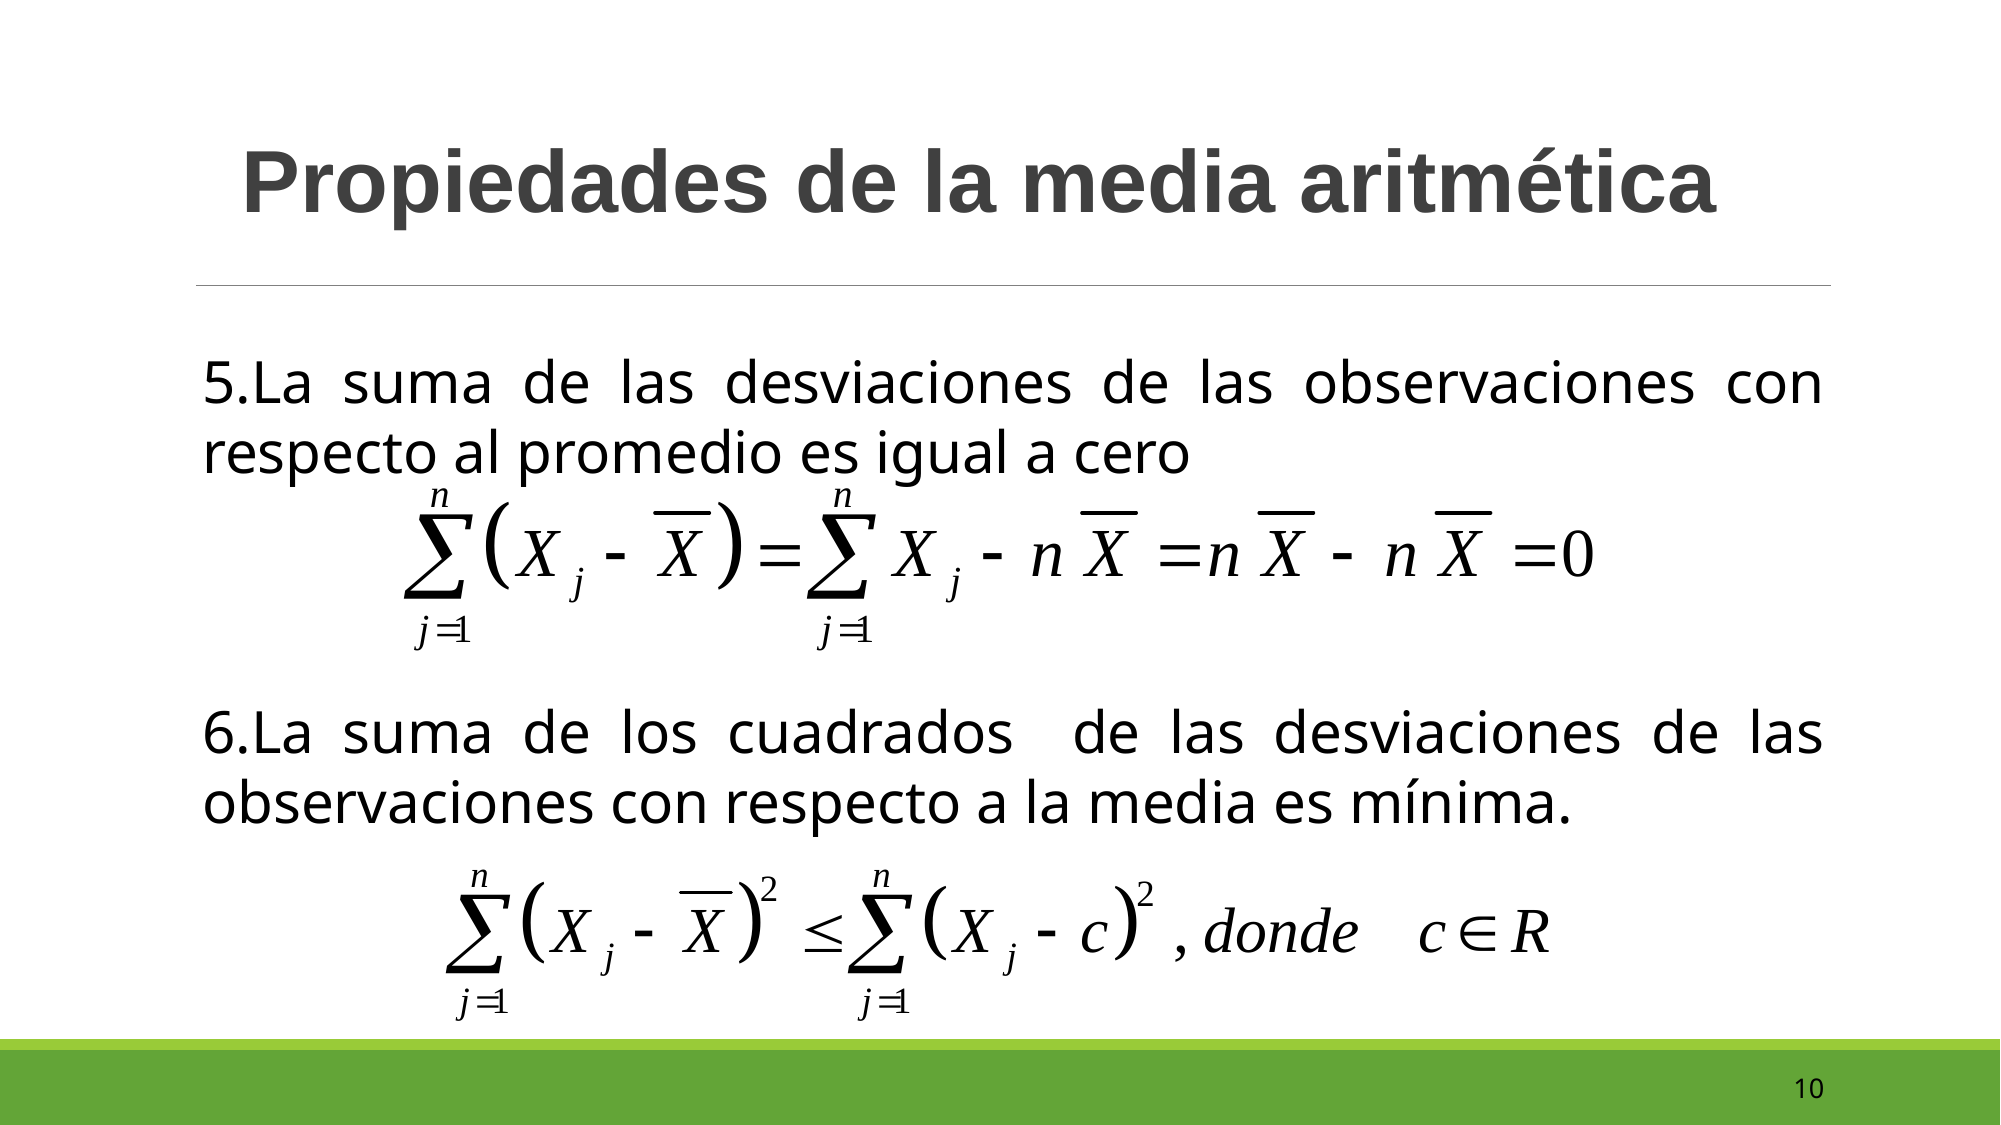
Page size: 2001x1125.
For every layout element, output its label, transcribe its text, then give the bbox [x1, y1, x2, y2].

text_box Propiedades de la media aritmética [211, 129, 1732, 263]
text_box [436, 844, 1564, 1033]
slide_number 10 [1624, 1059, 1840, 1120]
text_box La suma de las desviaciones de las observaciones con respecto al promedio es igual a cero La suma de los cuadrados de las desviaciones de las observaciones con respecto a la media es mínima. [187, 338, 1840, 933]
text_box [393, 461, 1607, 664]
